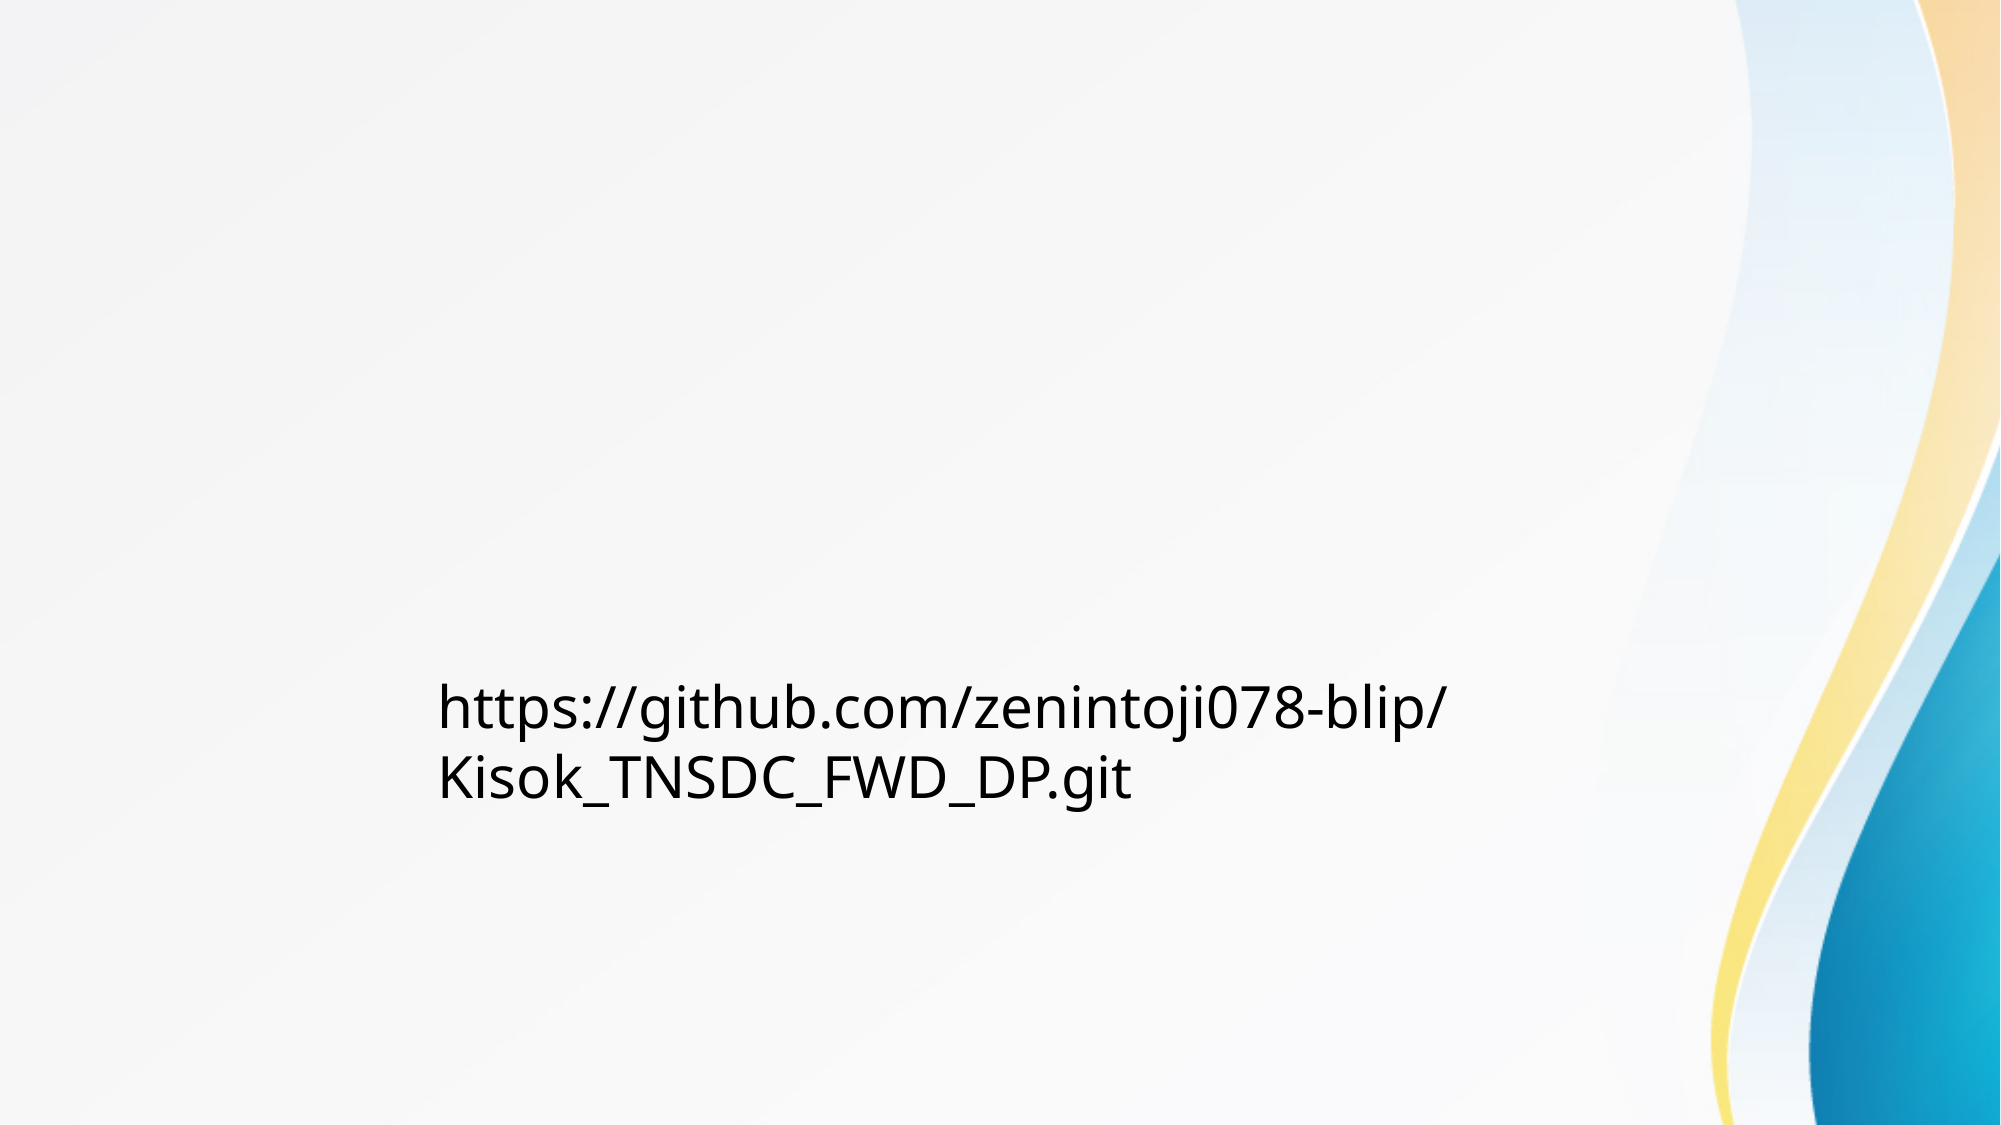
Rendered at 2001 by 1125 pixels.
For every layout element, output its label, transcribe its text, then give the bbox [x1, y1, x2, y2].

picture [0, 0, 2001, 1125]
text_box https://github.com/zenintoji078-blip/Kisok_TNSDC_FWD_DP.git [423, 662, 1669, 818]
